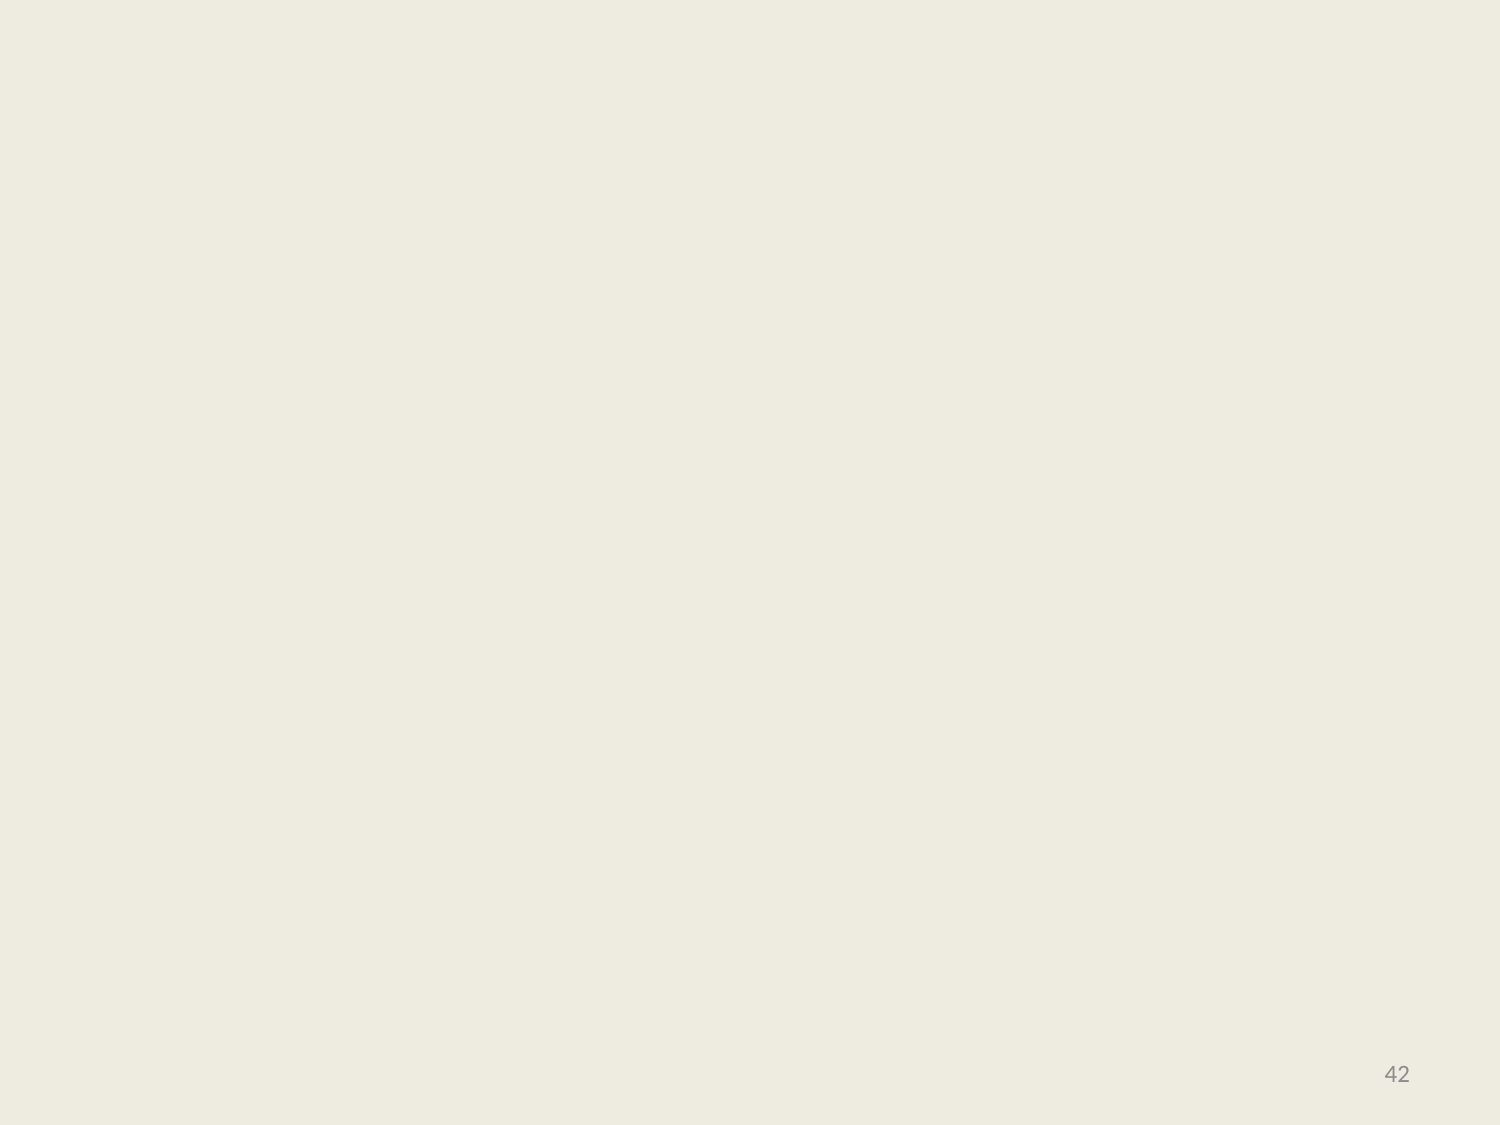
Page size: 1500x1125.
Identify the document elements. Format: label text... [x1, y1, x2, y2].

slide_number 42 [1074, 1042, 1425, 1103]
